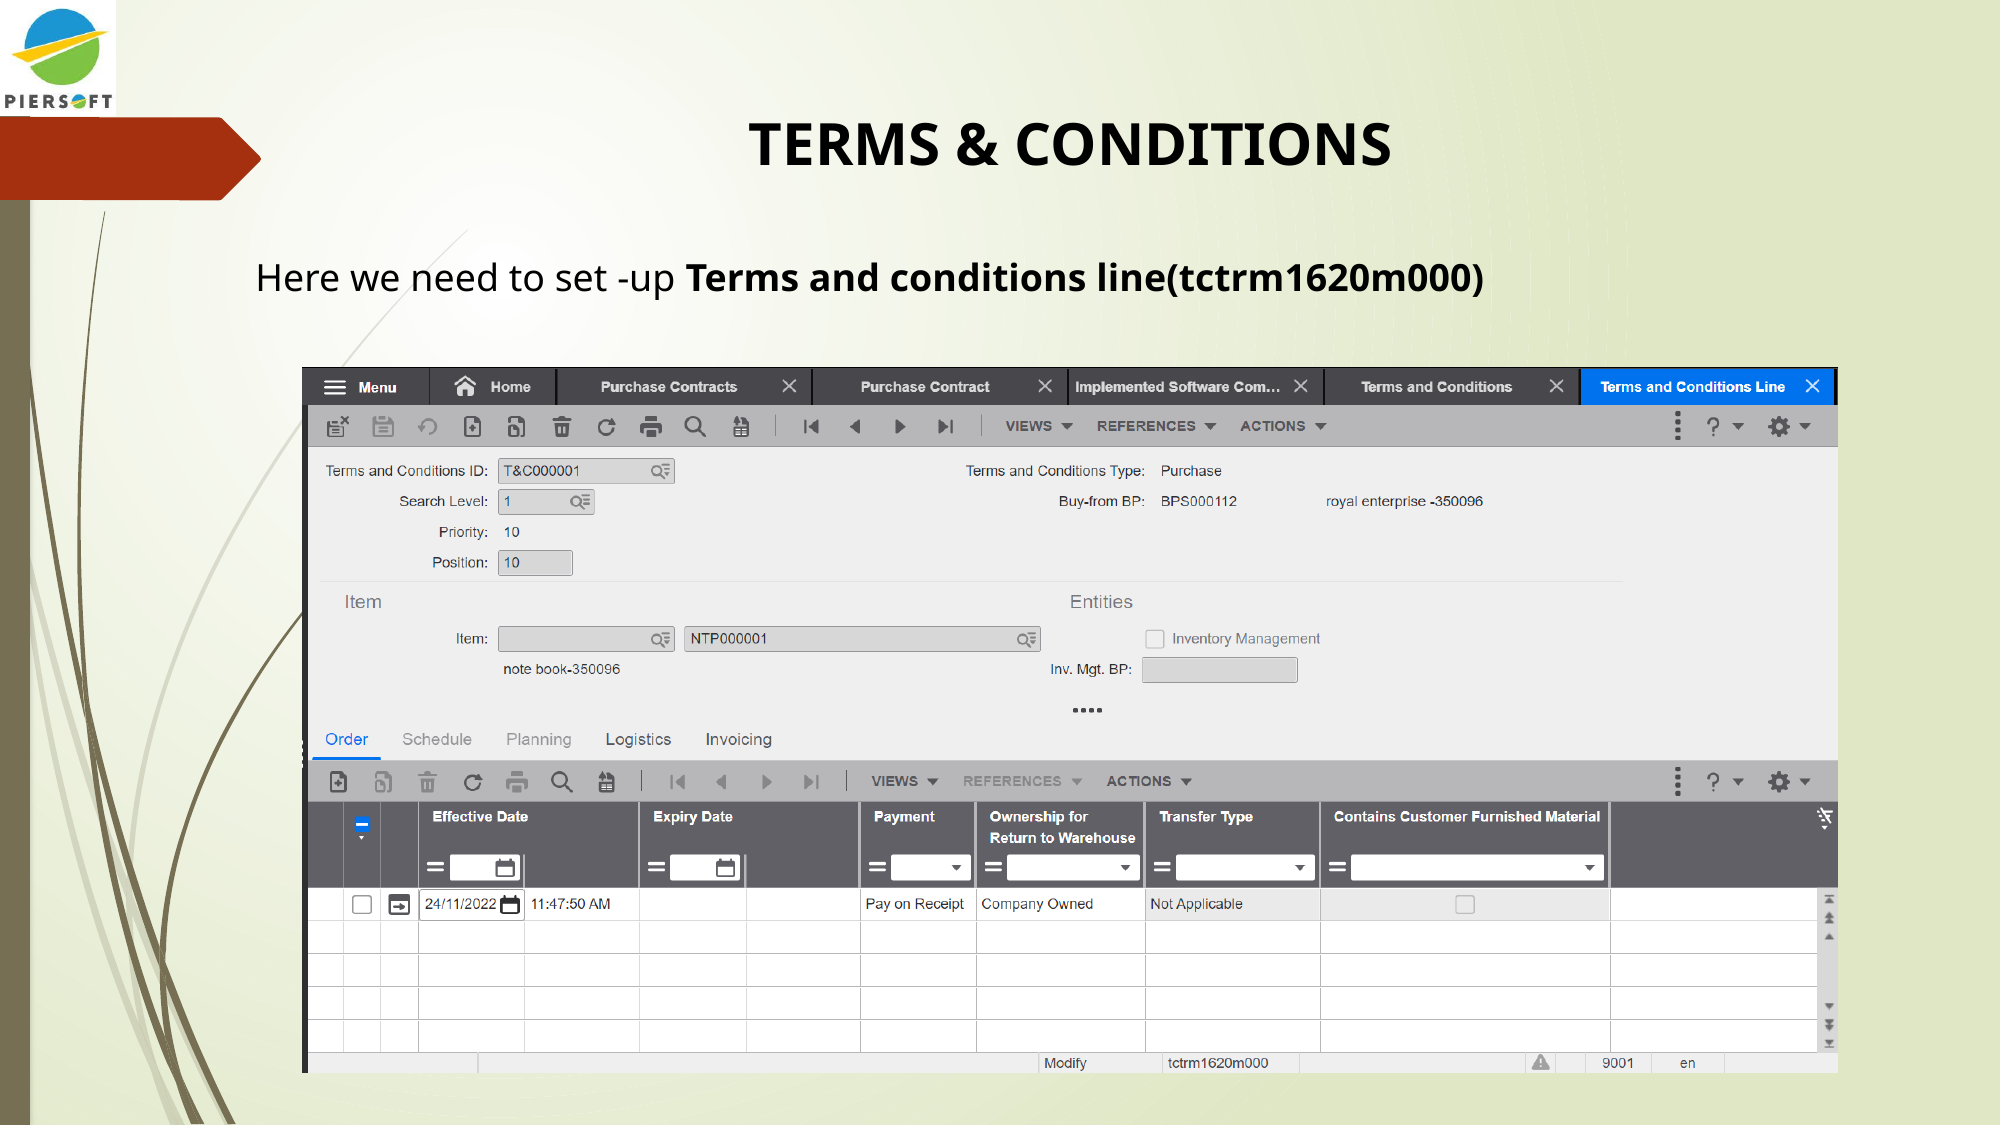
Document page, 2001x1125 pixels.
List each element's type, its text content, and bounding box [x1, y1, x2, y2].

picture [0, 0, 117, 117]
text_box TERMS & CONDITIONS [734, 99, 1407, 185]
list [301, 367, 1838, 1073]
text_box Here we need to set -up Terms and conditions line(tctrm1620m000) [240, 246, 1500, 307]
